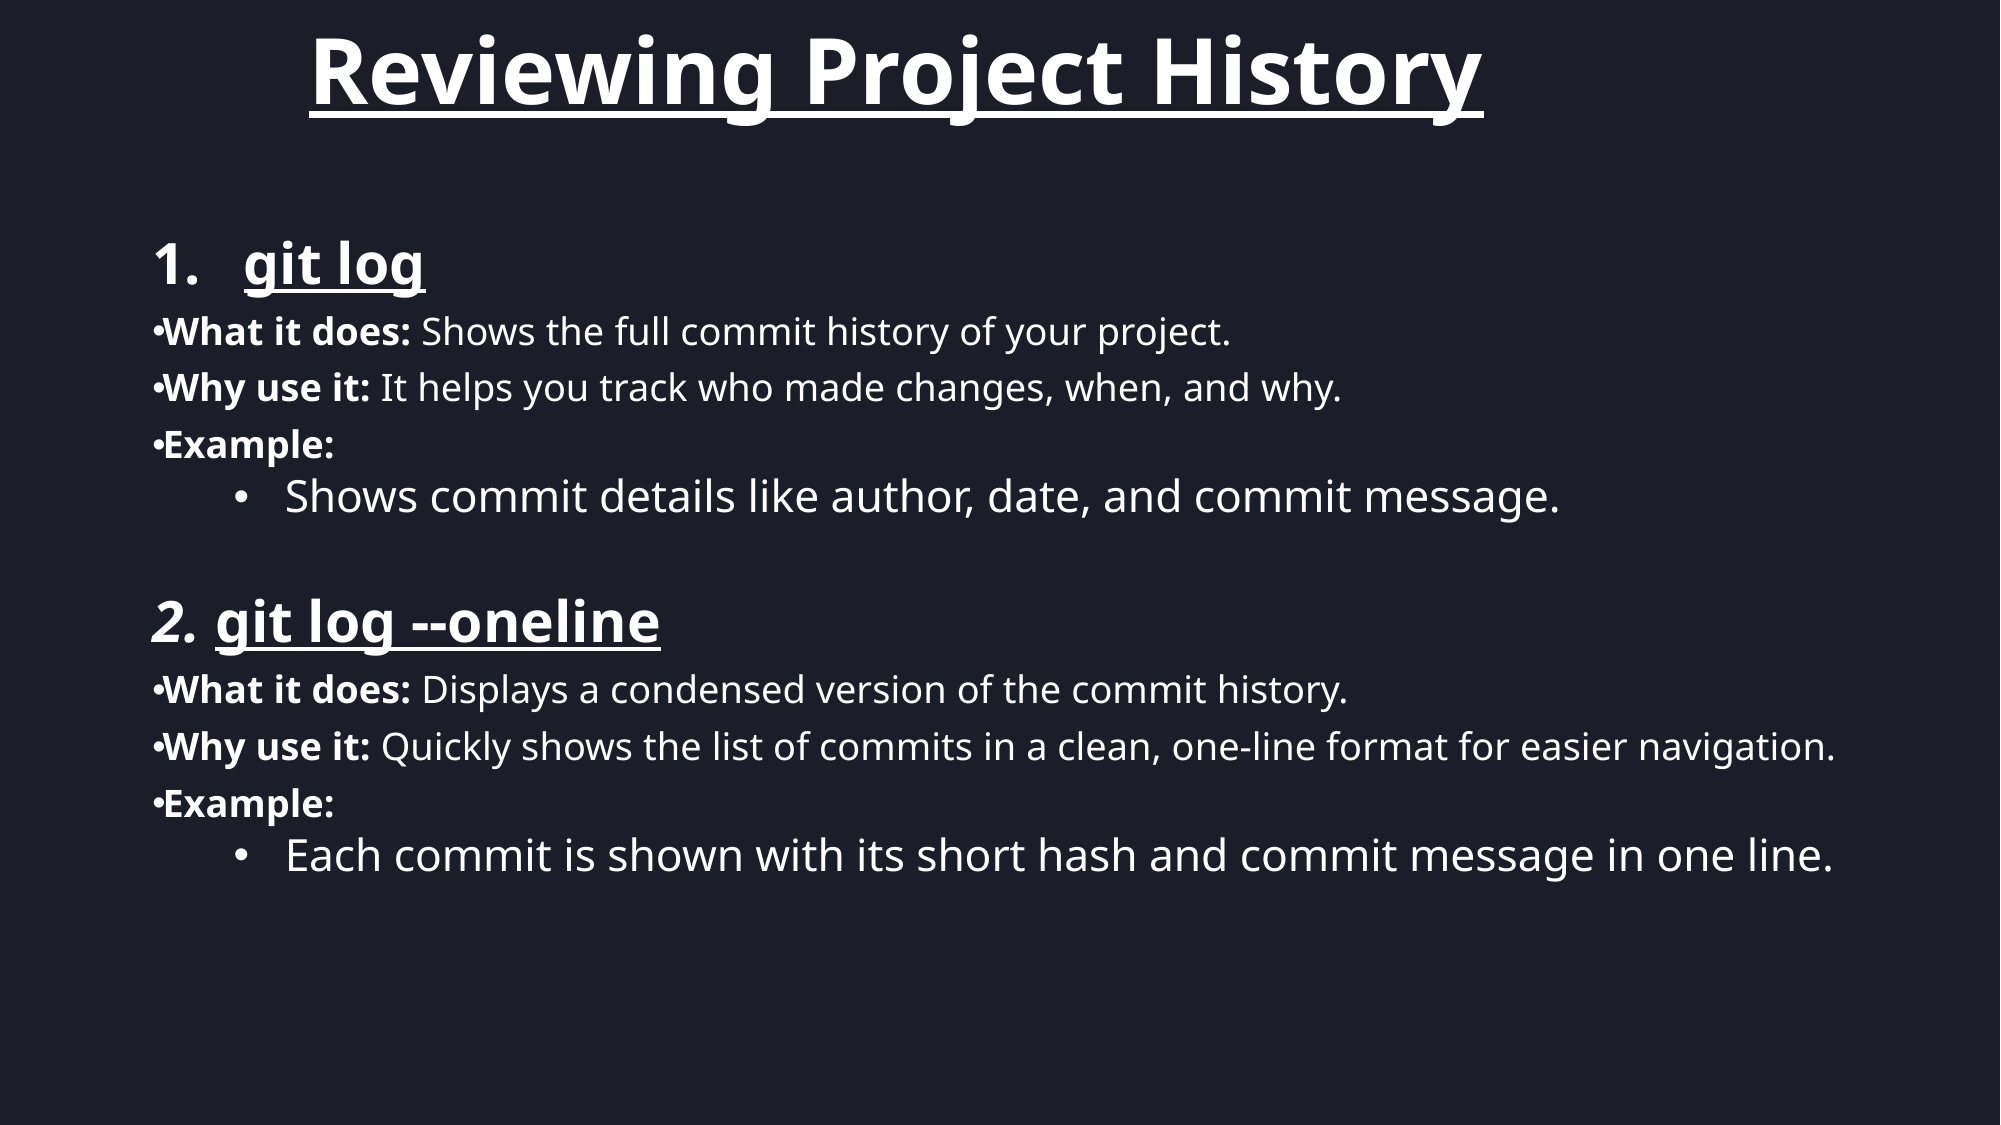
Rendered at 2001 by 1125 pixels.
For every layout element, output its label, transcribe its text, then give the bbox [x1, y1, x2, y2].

text_box Reviewing Project History [293, 0, 2000, 132]
text_box git log What it does: Shows the full commit history of your project. Why use it: It helps you track who made changes, when, and why. Example: Shows commit details like author, date, and commit message. 2. git log --oneline What it does: Displays a condensed version of the commit history. Why use it: Quickly shows the list of commits in a clean, one-line format for easier navigation. Example: Each commit is shown with its short hash and commit message in one line. [137, 227, 1863, 942]
